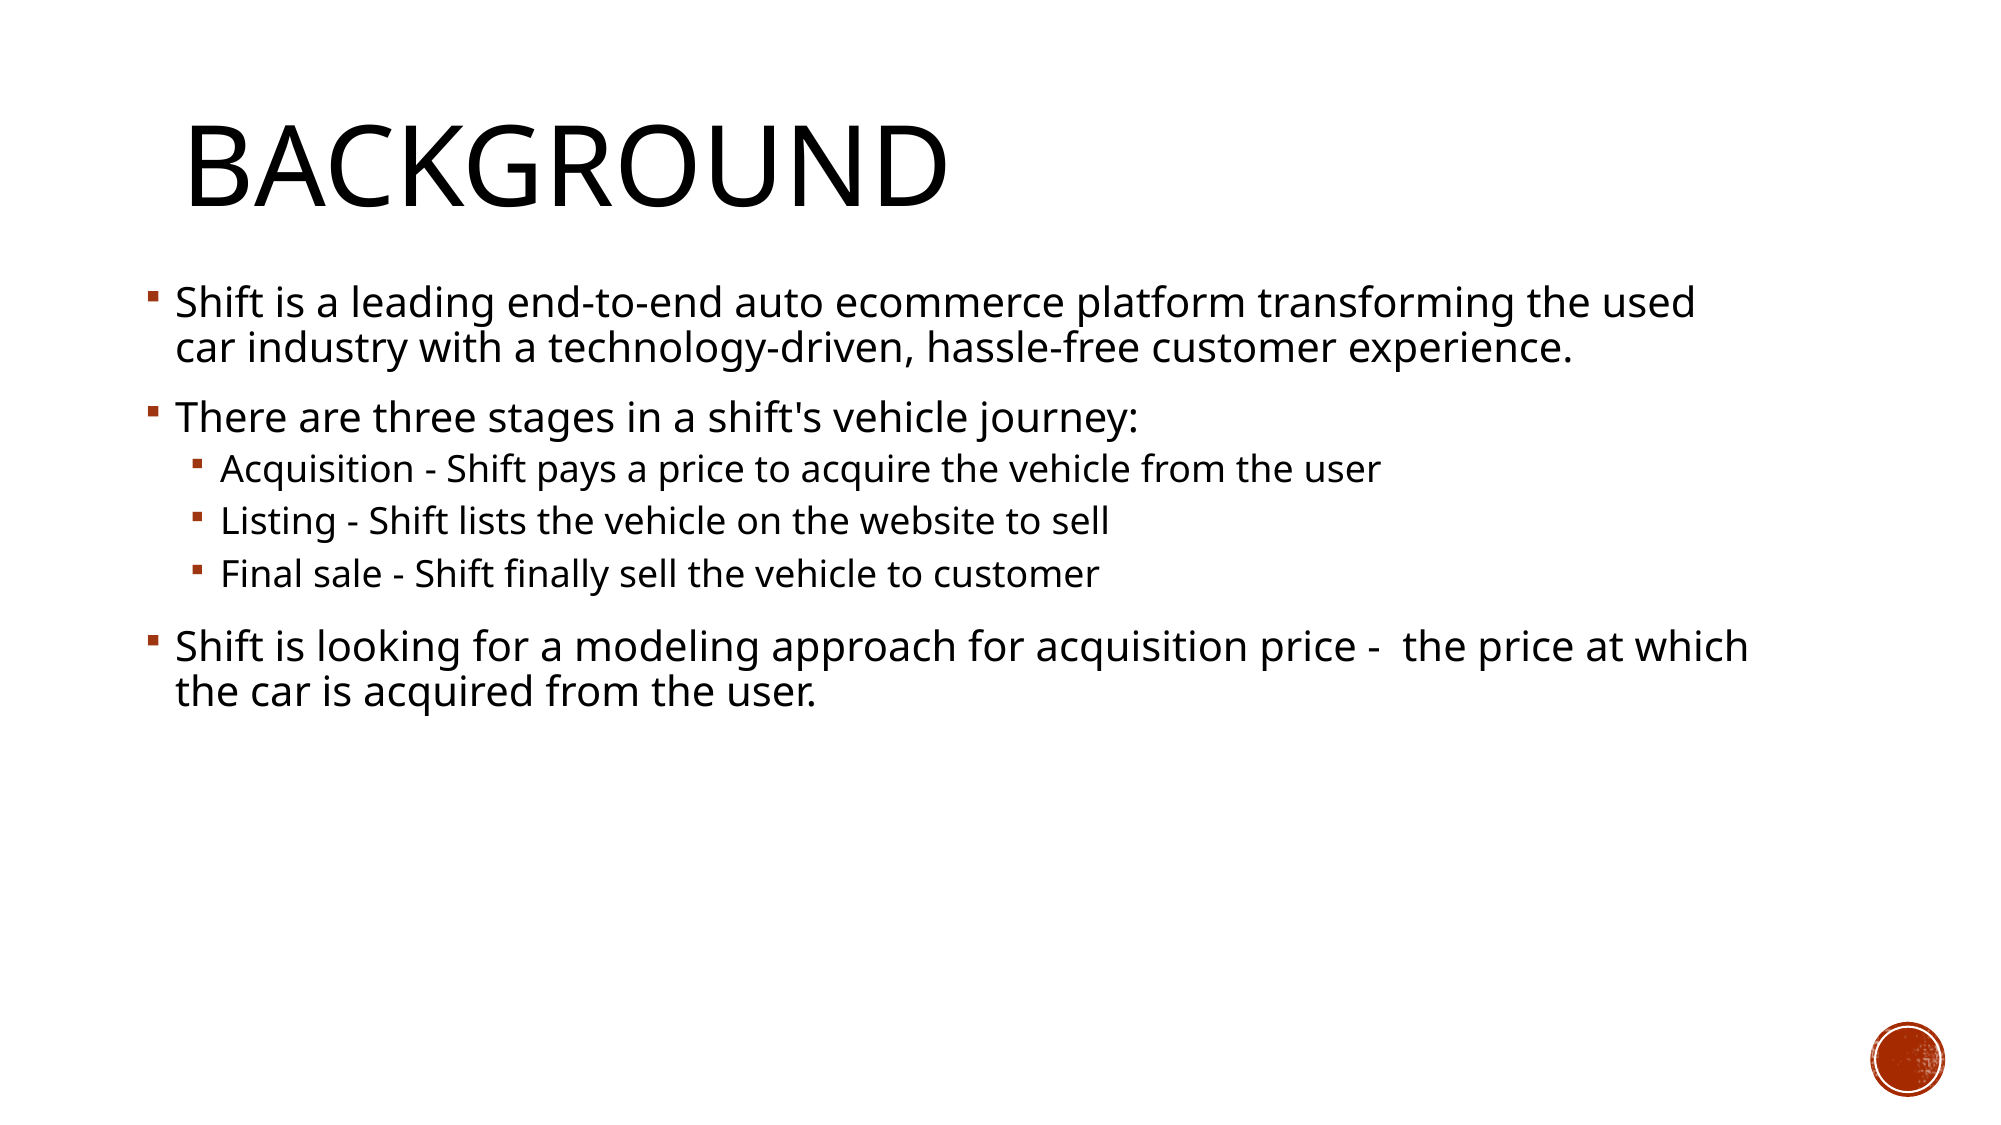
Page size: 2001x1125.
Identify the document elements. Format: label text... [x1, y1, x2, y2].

title BACKGROUND [166, 37, 1817, 302]
list Shift is a leading end-to-end auto ecommerce platform transforming the used car industry with a technology-driven, hassle-free customer experience. There are three stages in a shift's vehicle journey: Acquisition - Shift pays a price to acquire the vehicle from the user Listing - Shift lists the vehicle on the website to sell Final sale - Shift finally sell the vehicle to customer Shift is looking for a modeling approach for acquisition price - the price at which the car is acquired from the user. [130, 273, 1781, 939]
